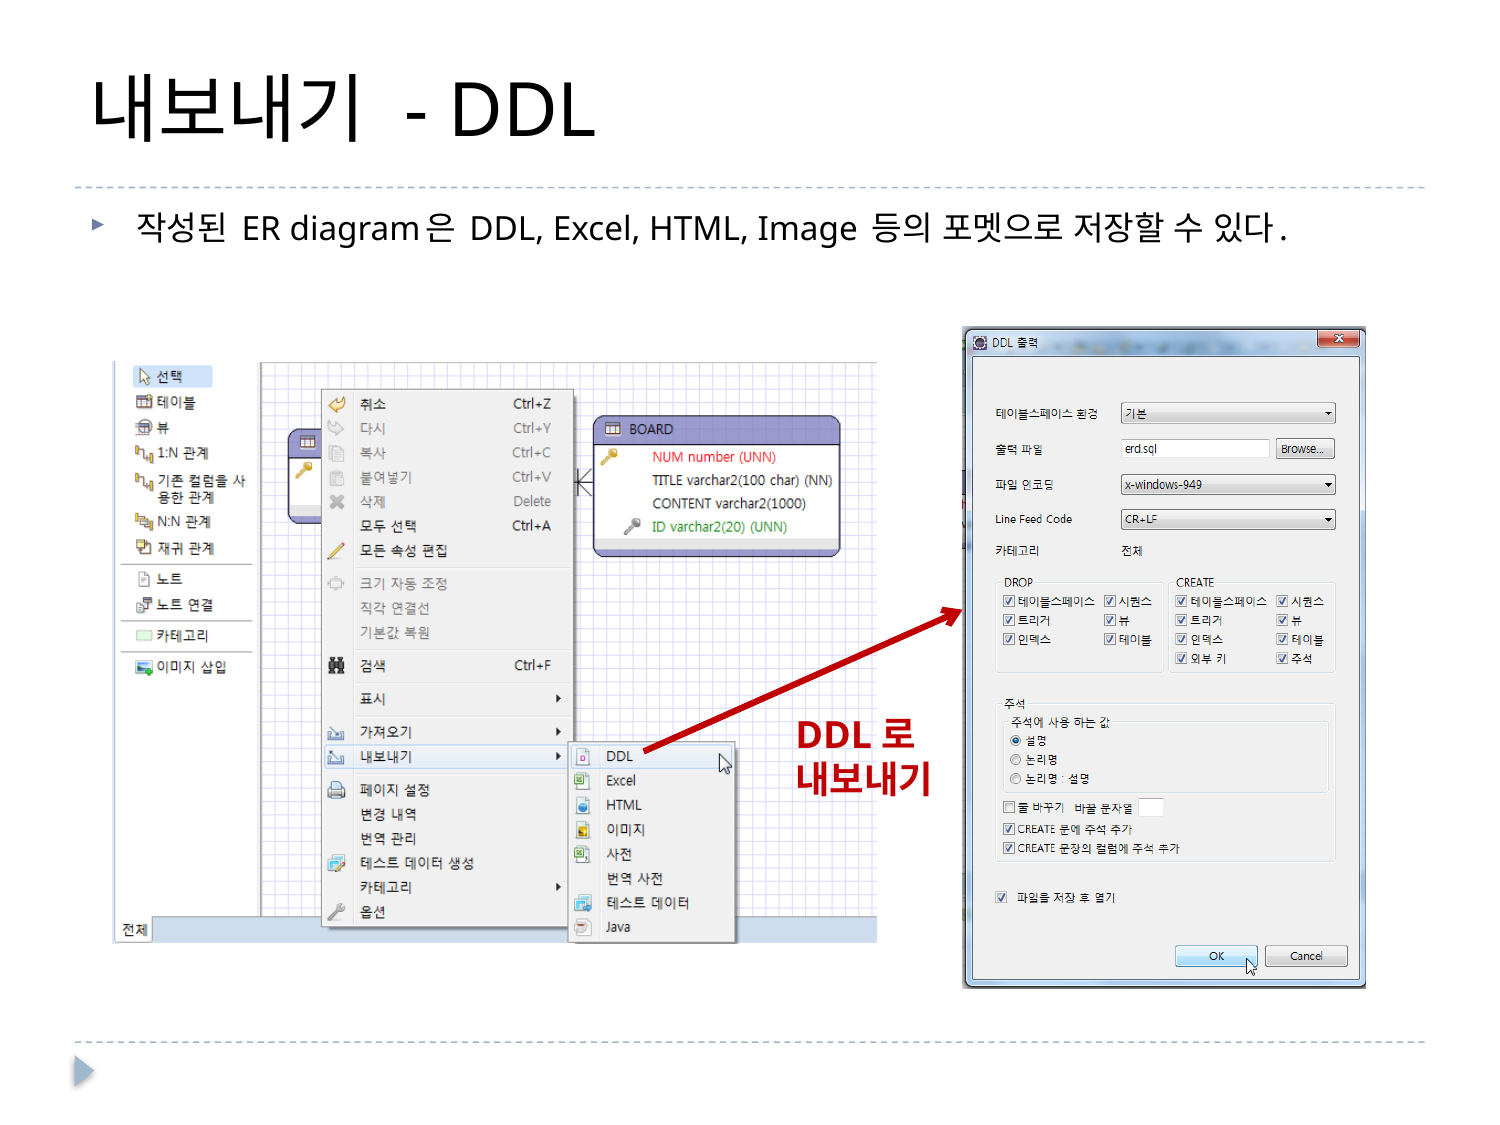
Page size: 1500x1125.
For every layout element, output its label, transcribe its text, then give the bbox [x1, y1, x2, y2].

list 작성된 ER diagram은 DDL, Excel, HTML, Image 등의 포멧으로 저장할 수 있다. [75, 200, 1425, 279]
picture [962, 325, 1366, 990]
picture [111, 361, 878, 944]
title 내보내기 - DDL [75, 24, 1425, 188]
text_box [643, 609, 963, 752]
text_box DDL로 내보내기 [884, 765, 949, 809]
